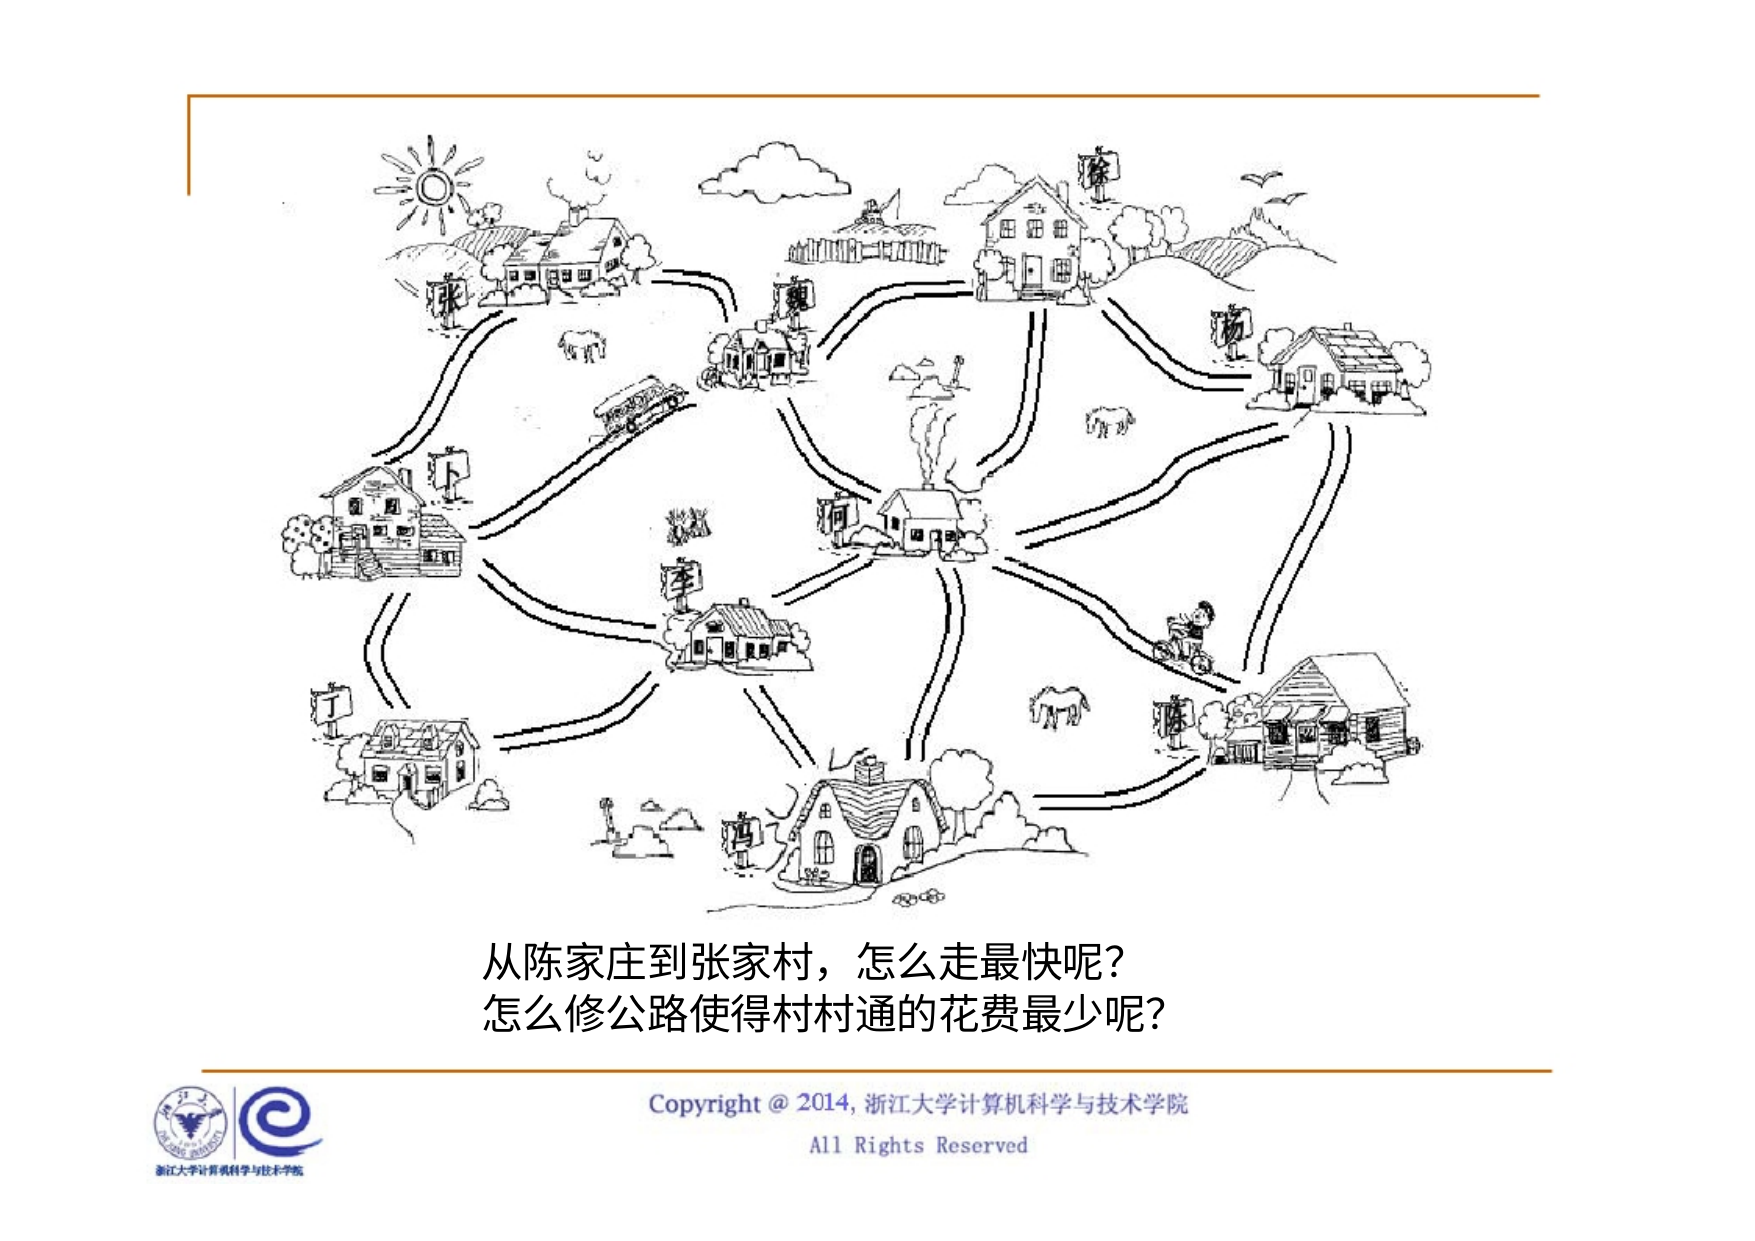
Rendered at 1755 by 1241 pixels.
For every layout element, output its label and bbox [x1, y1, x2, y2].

picture [124, 53, 1630, 1184]
